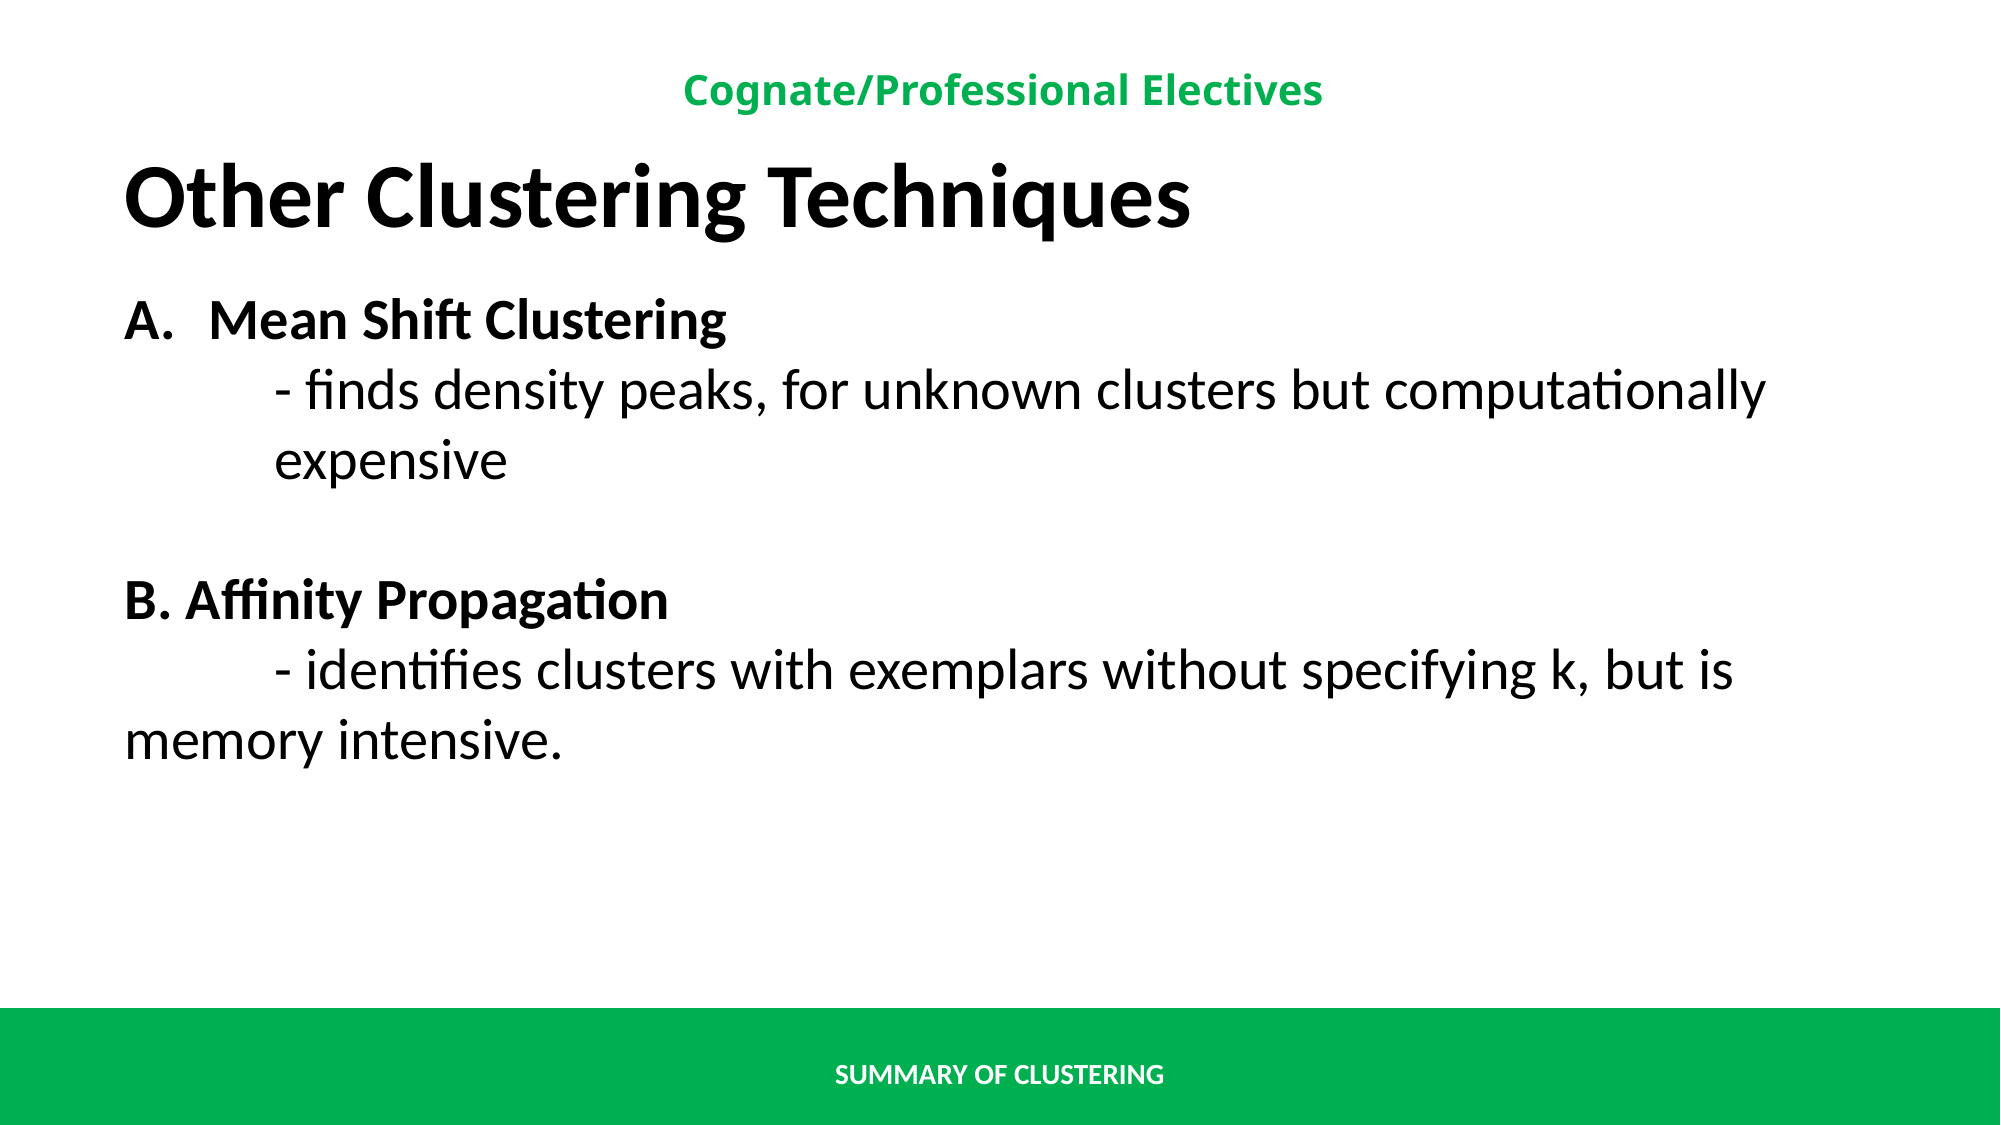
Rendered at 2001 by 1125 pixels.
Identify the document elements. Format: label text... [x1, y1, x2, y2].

text_box Other Clustering Techniques Mean Shift Clustering - finds density peaks, for unknown clusters but computationally expensive B. Affinity Propagation - identifies clusters with exemplars without specifying k, but is memory intensive. [109, 128, 1842, 779]
